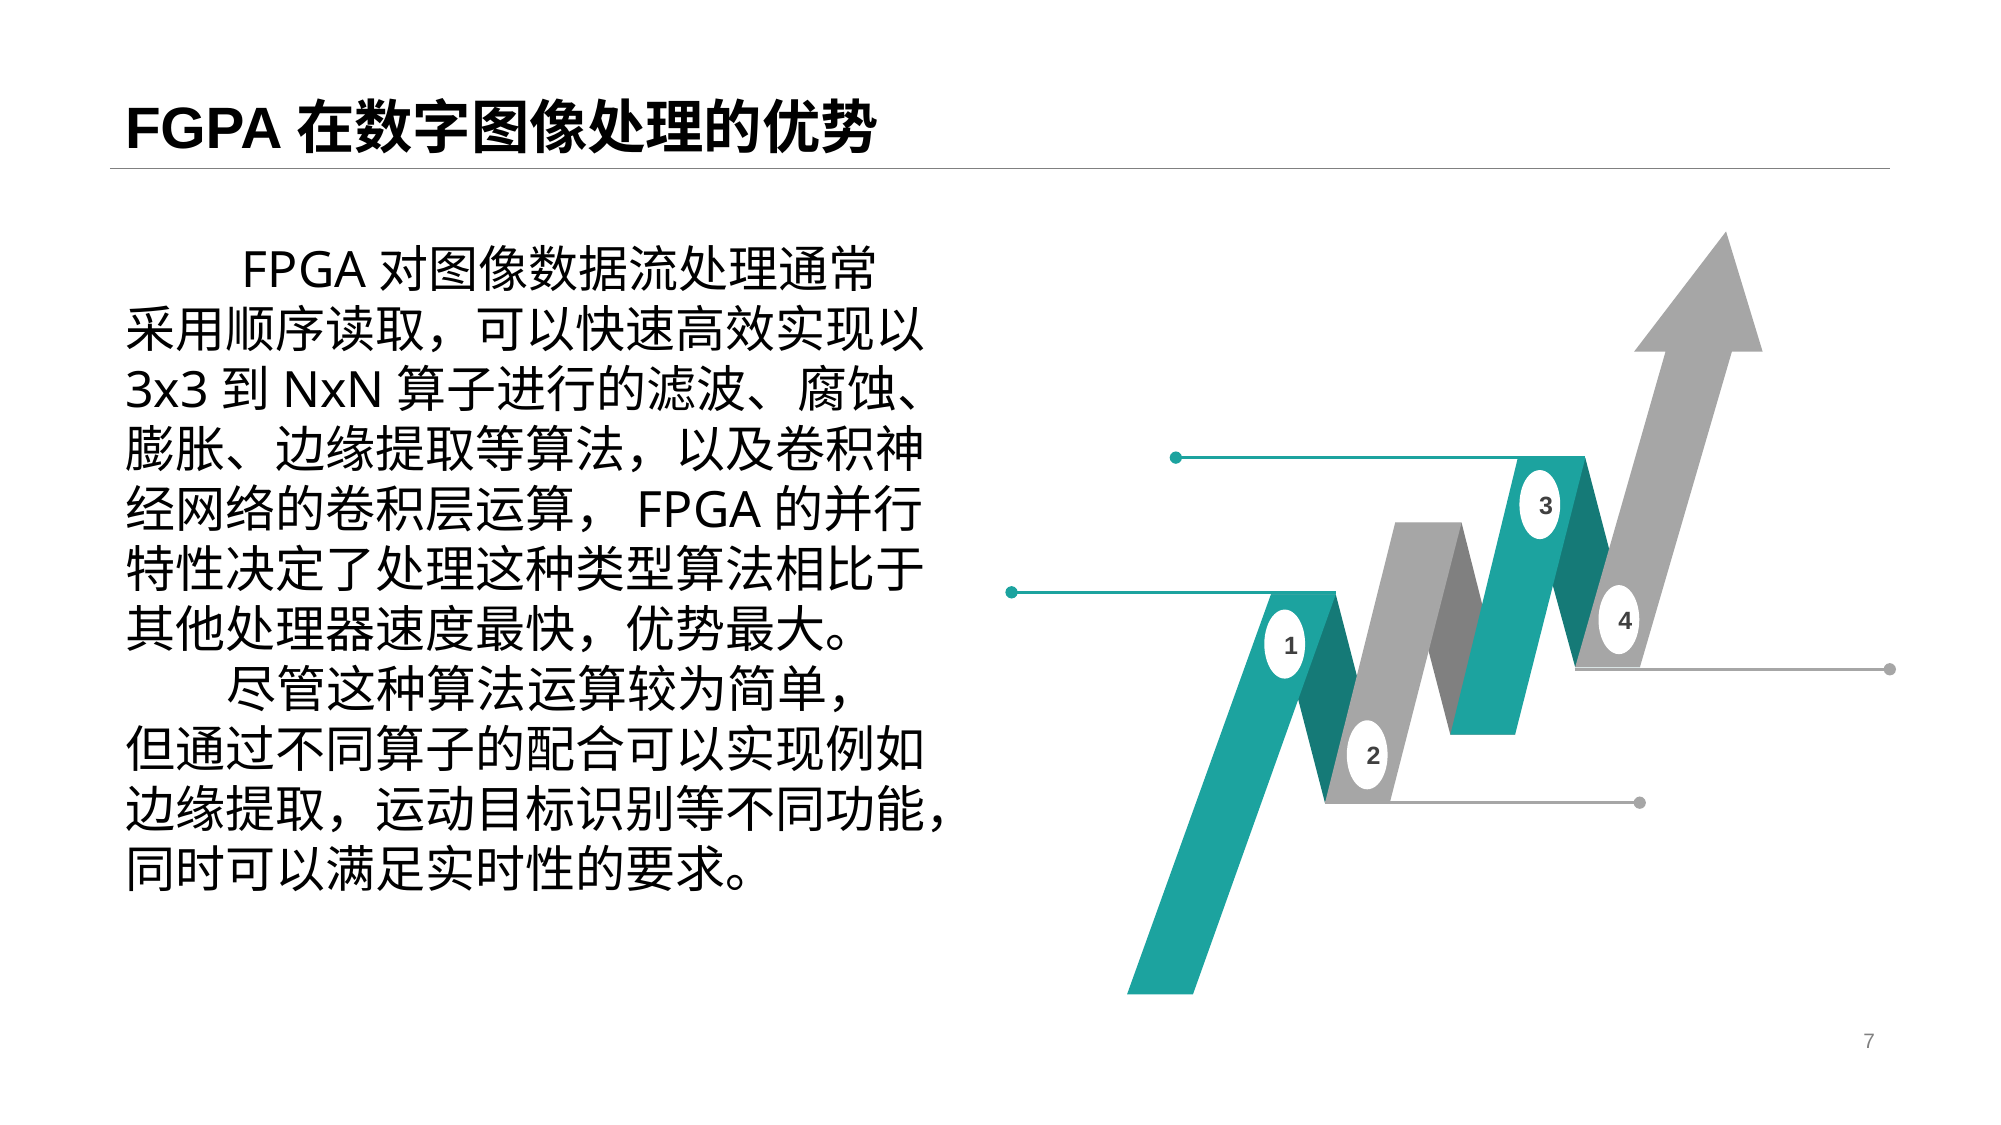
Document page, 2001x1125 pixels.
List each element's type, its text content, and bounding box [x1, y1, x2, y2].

text_box FPGA对图像数据流处理通常采用顺序读取，可以快速高效实现以3x3到NxN算子进行的滤波、腐蚀、膨胀、边缘提取等算法，以及卷积神经网络的卷积层运算，FPGA的并行特性决定了处理这种类型算法相比于其他处理器速度最快，优势最大。 尽管这种算法运算较为简单，但通过不同算子的配合可以实现例如边缘提取，运动目标识别等不同功能，同时可以满足实时性的要求。 [109, 230, 941, 990]
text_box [1011, 231, 1890, 995]
slide_number 7 [1412, 1023, 1890, 1058]
title FGPA在数字图像处理的优势 [109, 0, 1890, 169]
